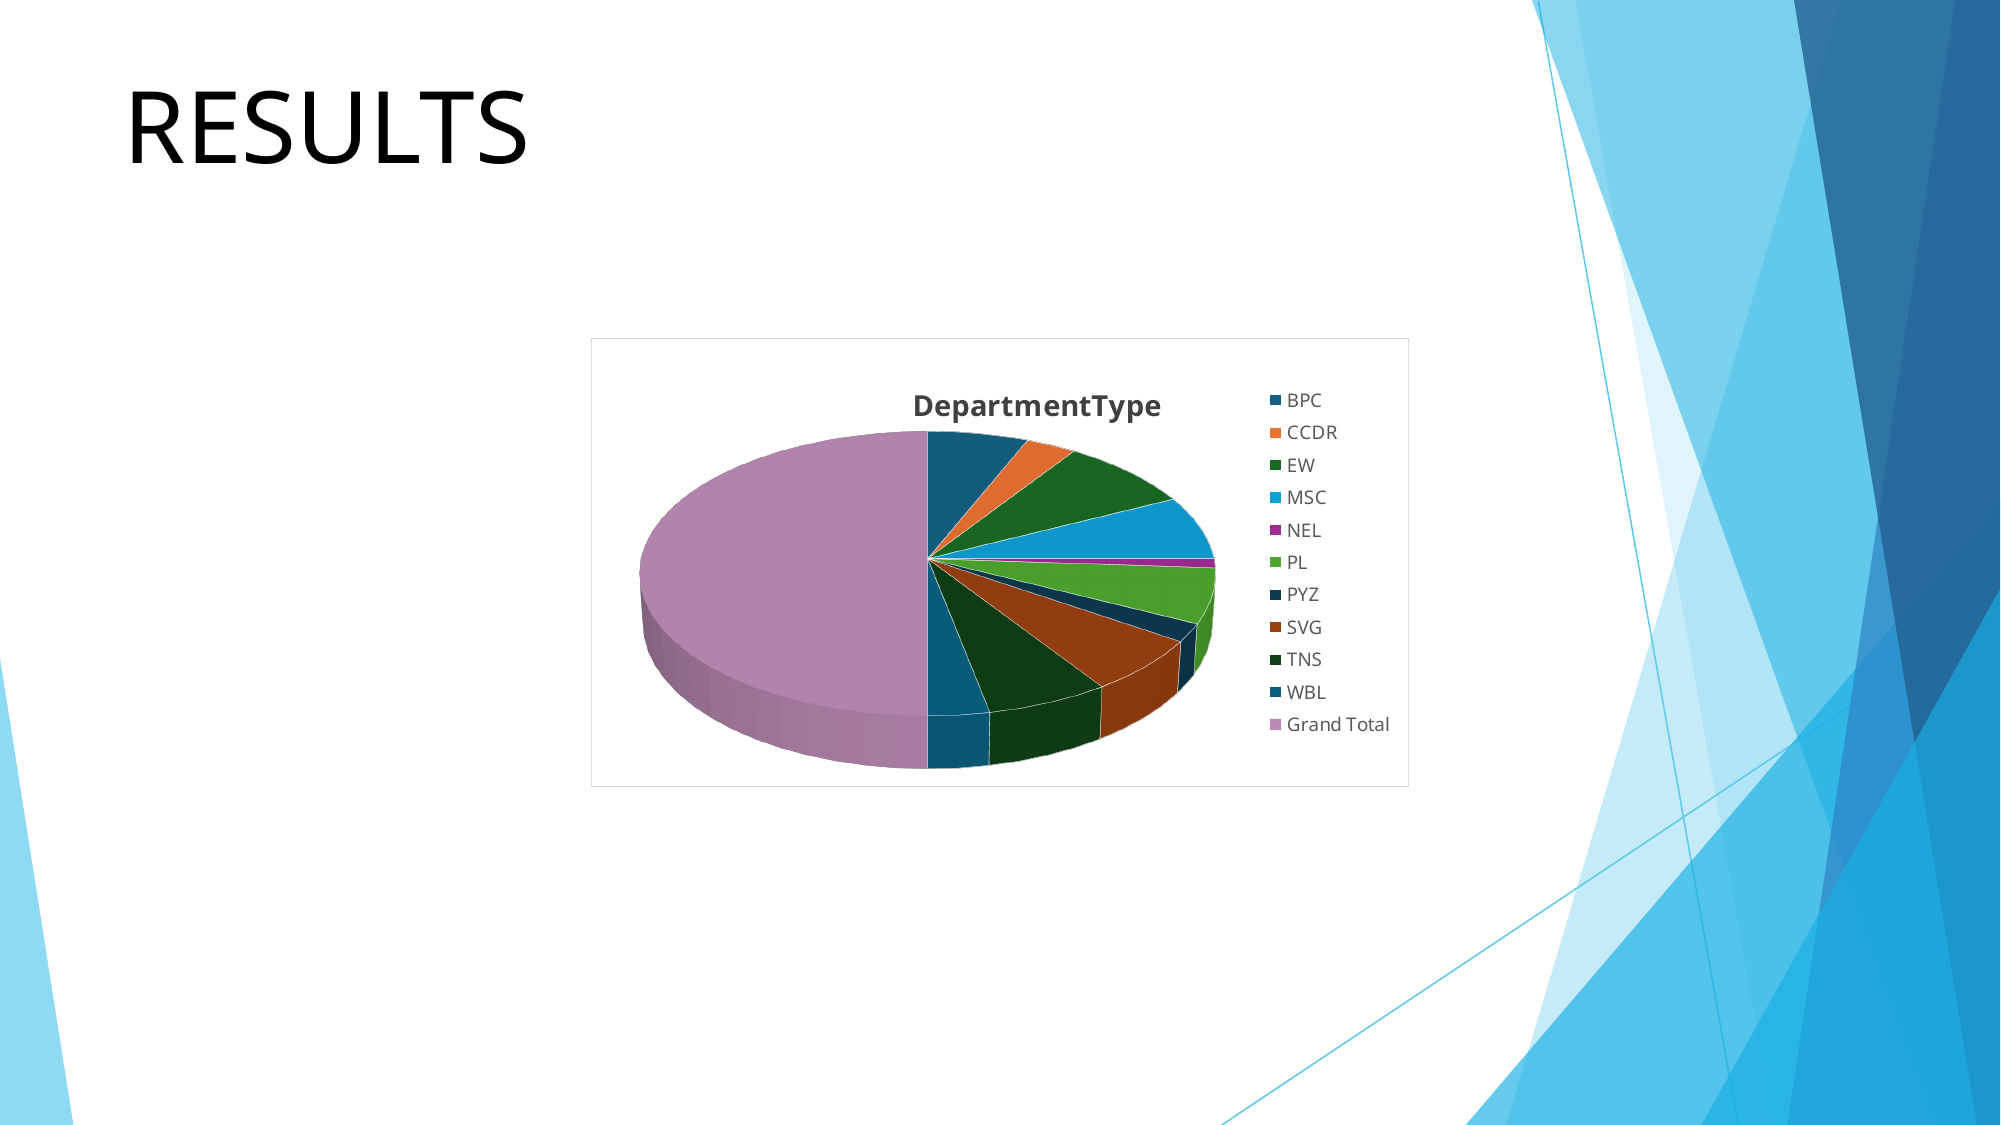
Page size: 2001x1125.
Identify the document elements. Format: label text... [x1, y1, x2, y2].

title RESULTS [123, 63, 1877, 185]
chart [590, 337, 1410, 788]
